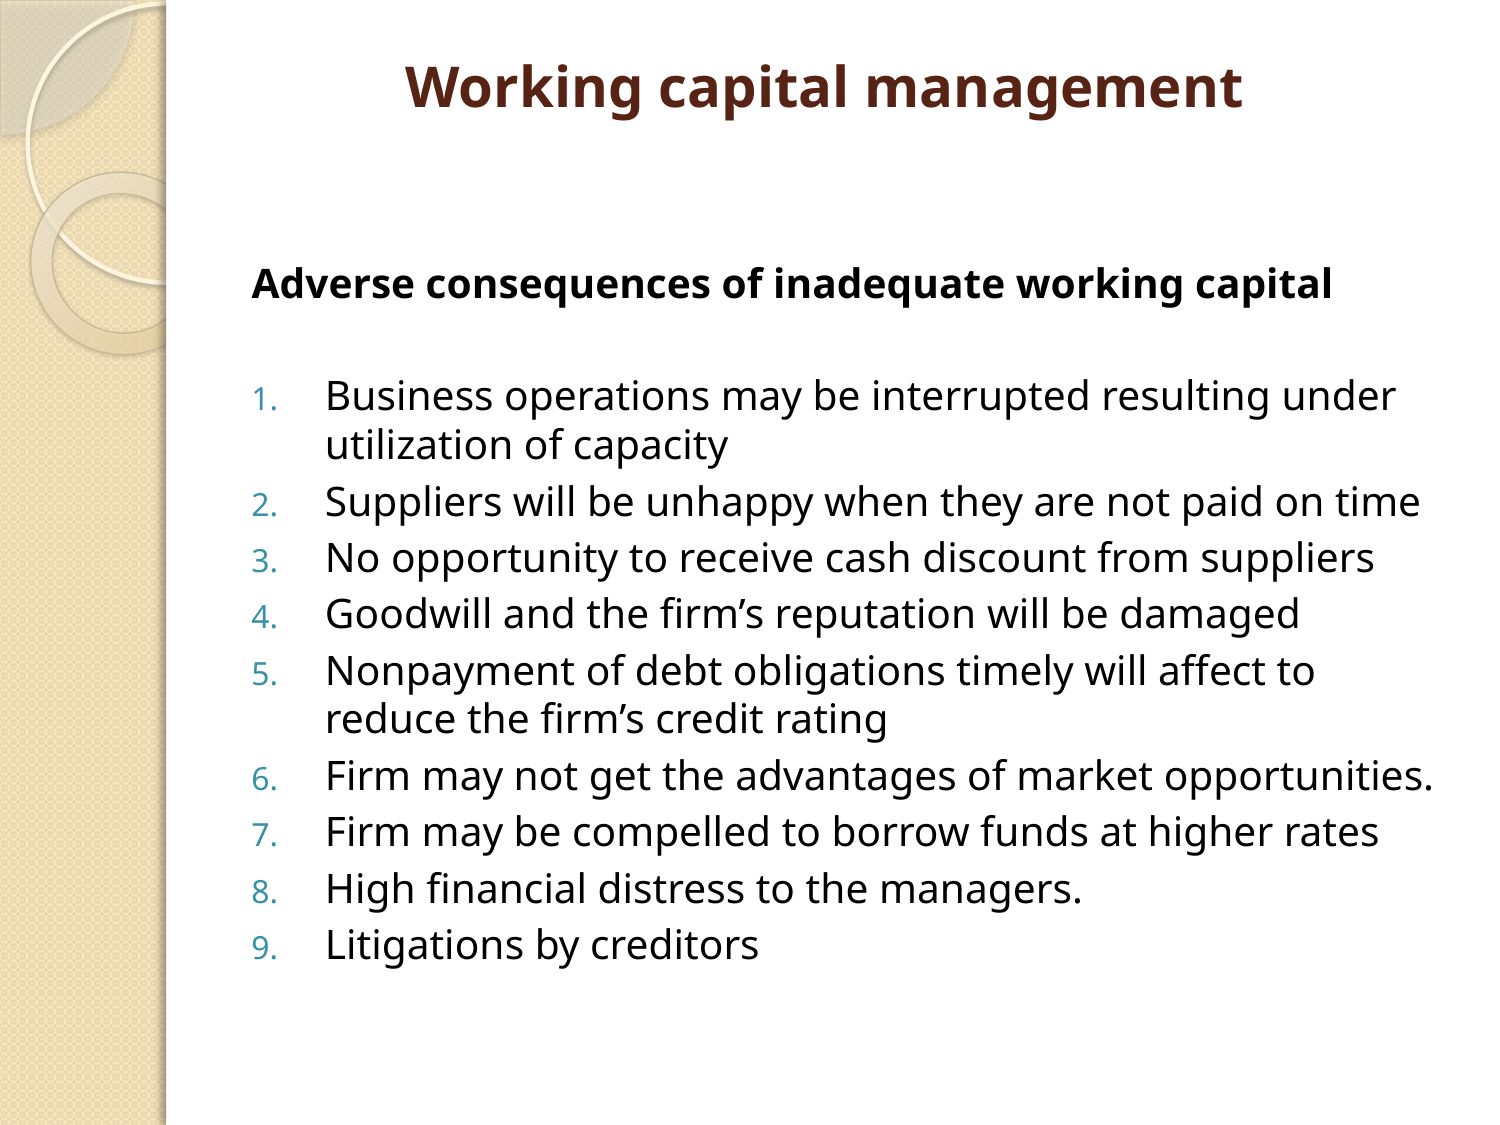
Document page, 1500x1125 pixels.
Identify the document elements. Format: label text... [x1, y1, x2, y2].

title Working capital management [187, 45, 1463, 125]
list Adverse consequences of inadequate working capital Business operations may be interrupted resulting under utilization of capacity Suppliers will be unhappy when they are not paid on time No opportunity to receive cash discount from suppliers Goodwill and the firm’s reputation will be damaged Nonpayment of debt obligations timely will affect to reduce the firm’s credit rating Firm may not get the advantages of market opportunities. Firm may be compelled to borrow funds at higher rates High financial distress to the managers. Litigations by creditors [225, 249, 1455, 1125]
